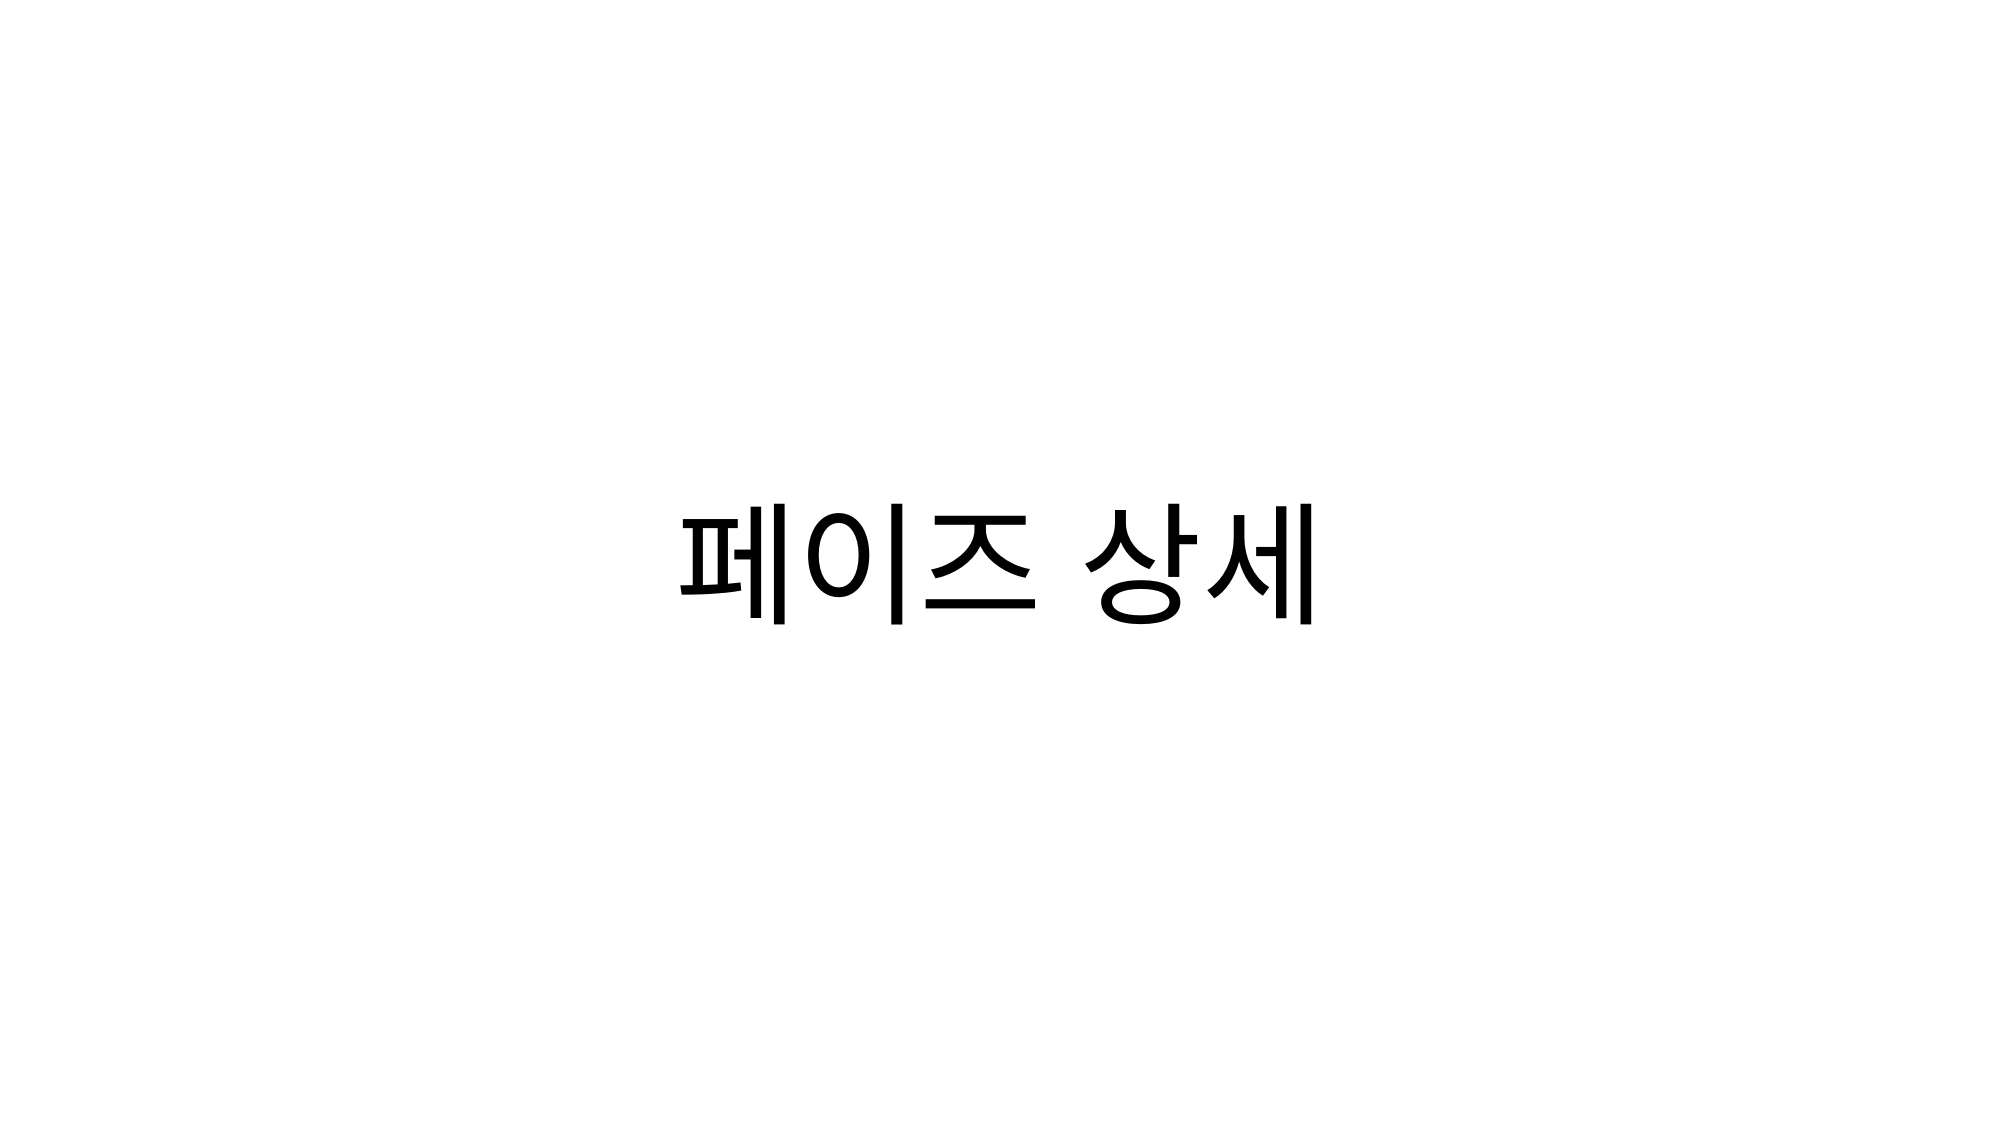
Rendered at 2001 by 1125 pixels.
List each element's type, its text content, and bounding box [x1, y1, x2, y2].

text_box 페이즈 상세 [317, 474, 1683, 649]
